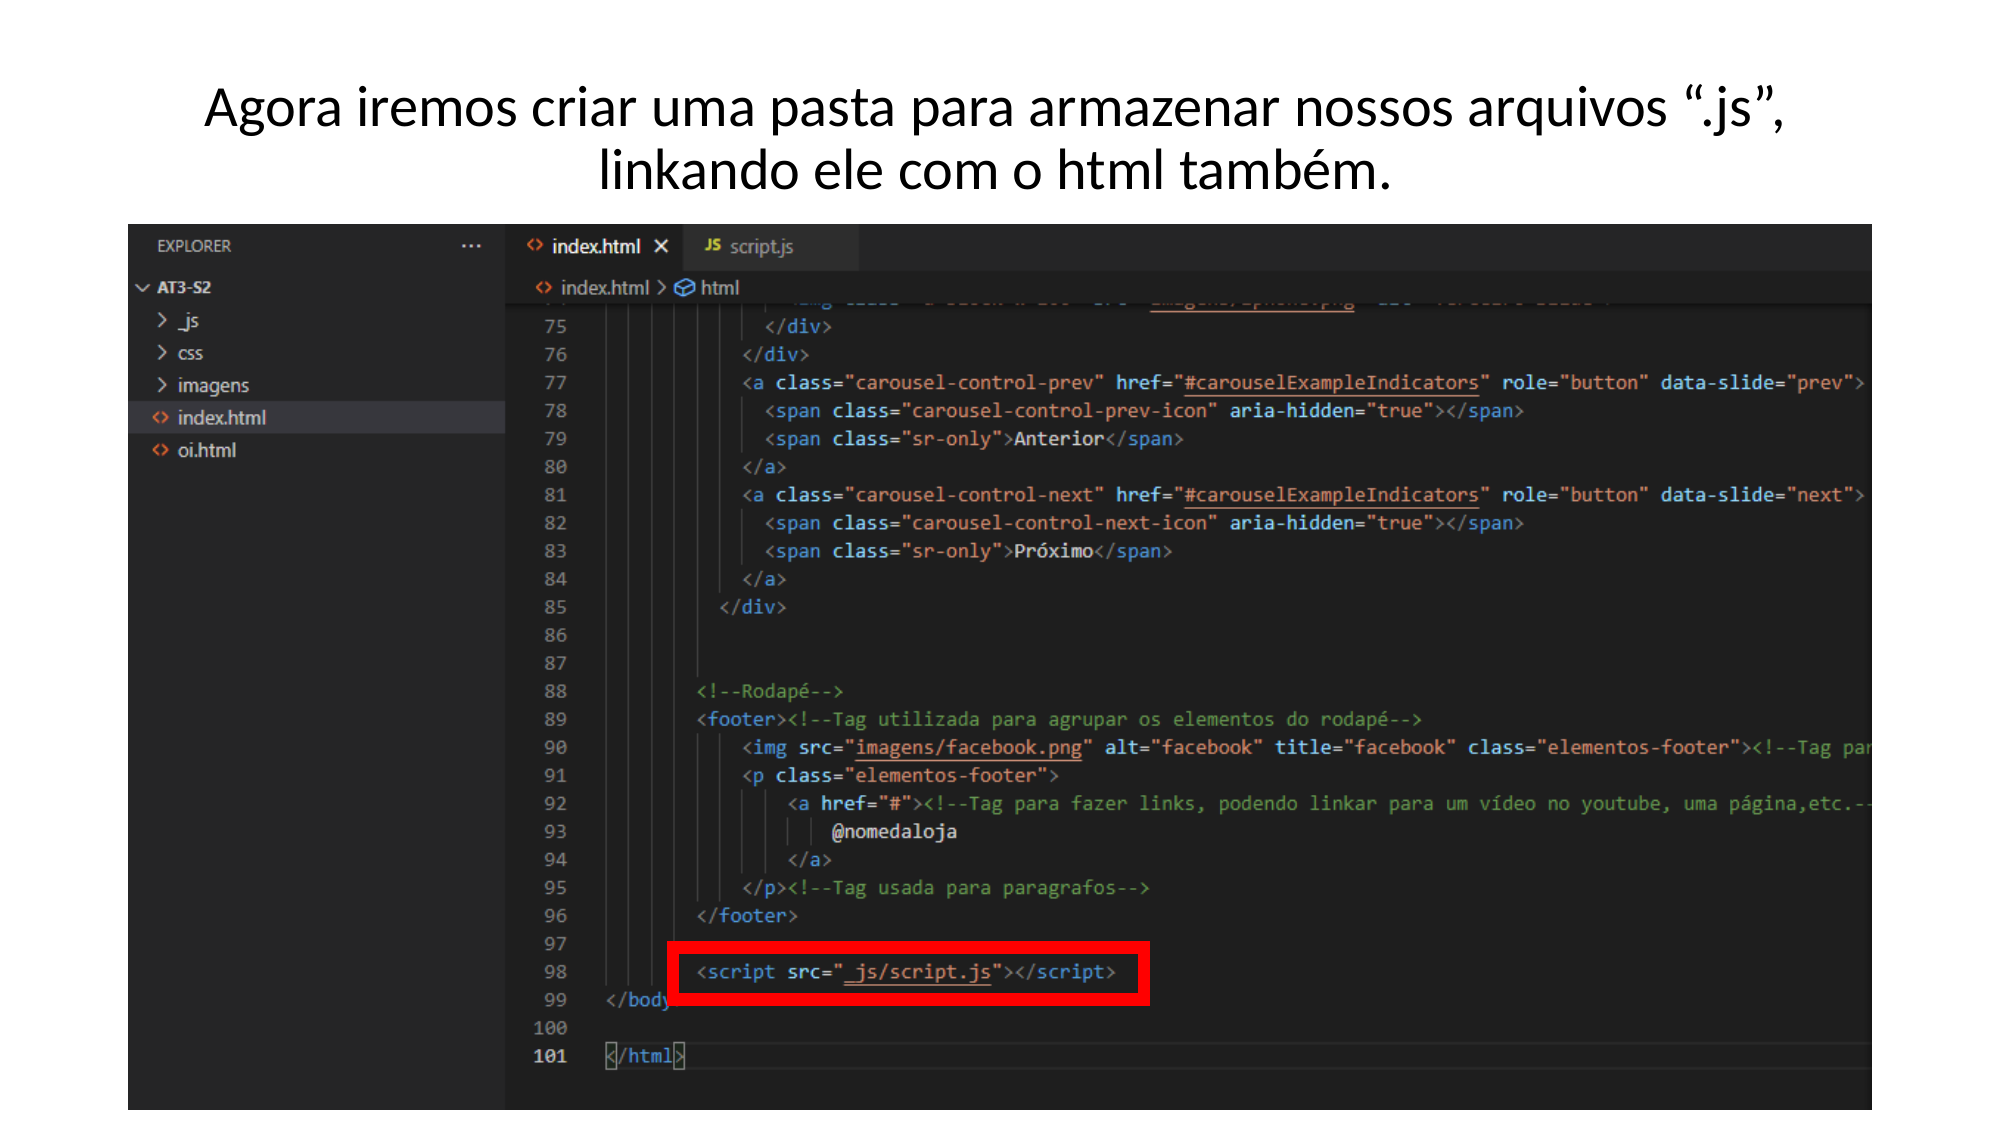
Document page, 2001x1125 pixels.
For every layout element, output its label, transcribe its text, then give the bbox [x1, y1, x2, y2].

picture [127, 224, 1872, 1110]
list Agora iremos criar uma pasta para armazenar nossos arquivos “.js”, linkando ele com o html também. [133, 68, 1858, 224]
